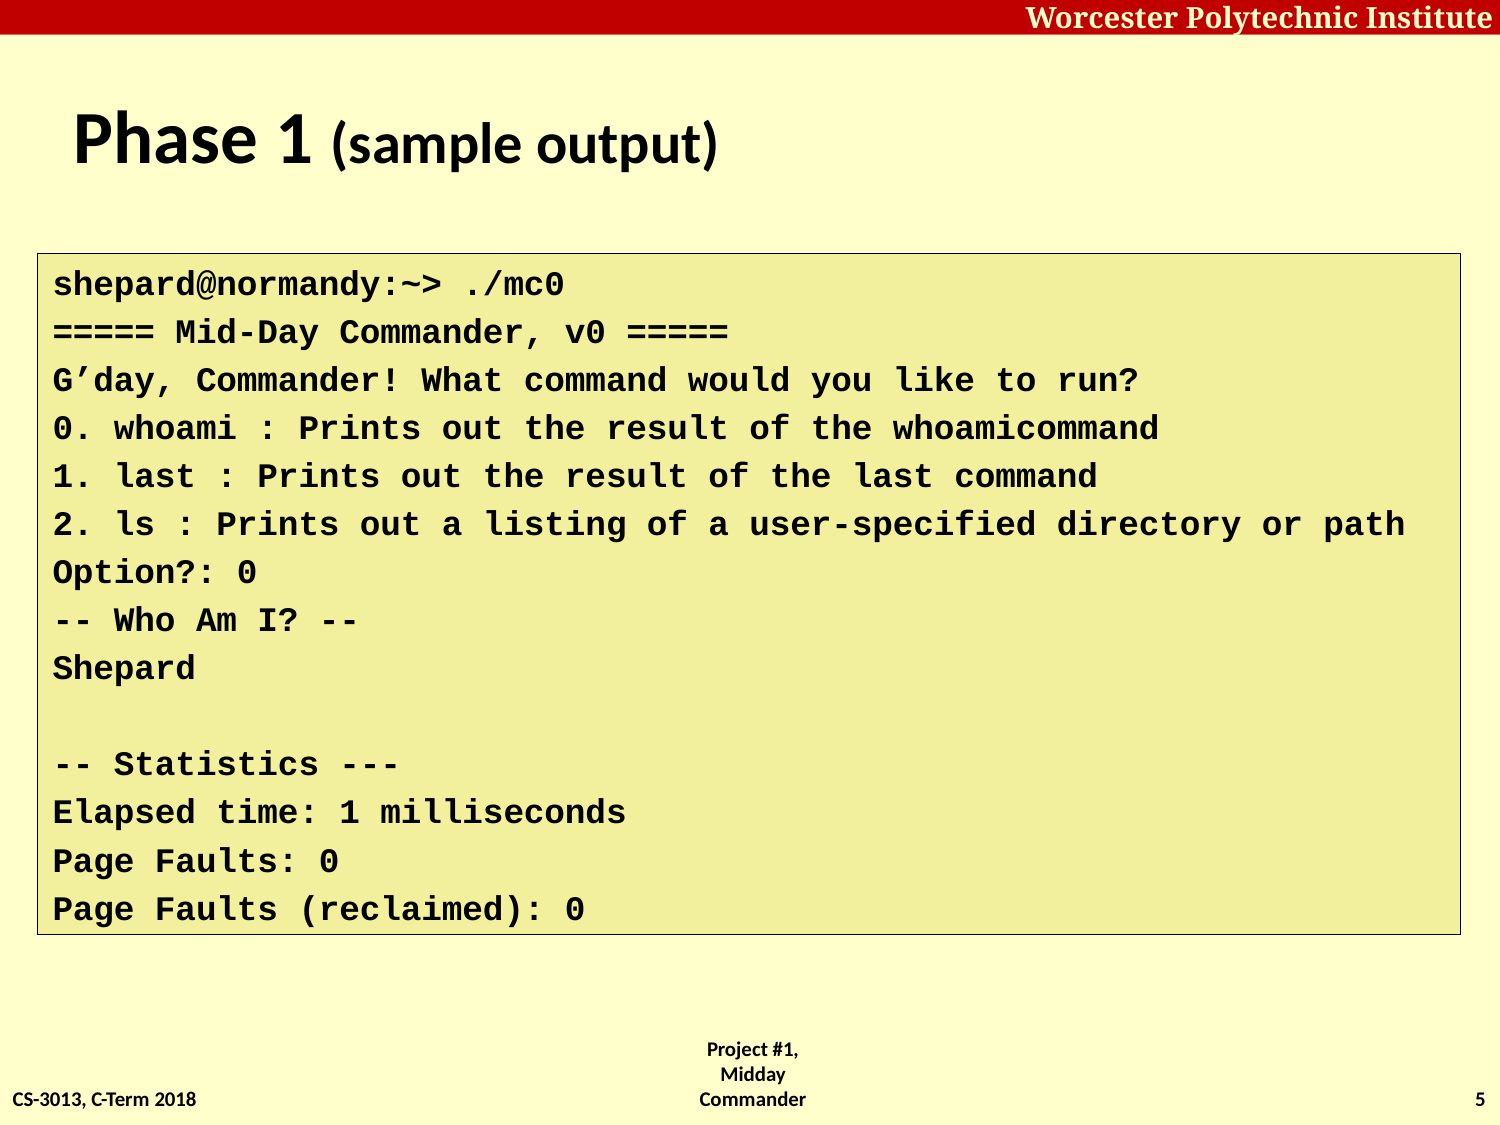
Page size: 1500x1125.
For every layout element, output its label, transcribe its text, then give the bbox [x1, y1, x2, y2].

slide_number CS-3013, C-Term 2018 [12, 1085, 205, 1111]
footer Project #1, Midday Commander [691, 1084, 809, 1111]
slide_number 5 [1460, 1085, 1486, 1111]
list shepard@normandy:~> ./mc0 ===== Mid-Day Commander, v0 ===== G’day, Commander! What command would you like to run? 0. whoami : Prints out the result of the whoamicommand 1. last : Prints out the result of the last command 2. ls : Prints out a listing of a user-specified directory or path Option?: 0 -- Who Am I? -- Shepard -- Statistics --- Elapsed time: 1 milliseconds Page Faults: 0 Page Faults (reclaimed): 0 [37, 253, 1461, 935]
title Phase 1 (sample output) [58, 71, 1305, 197]
